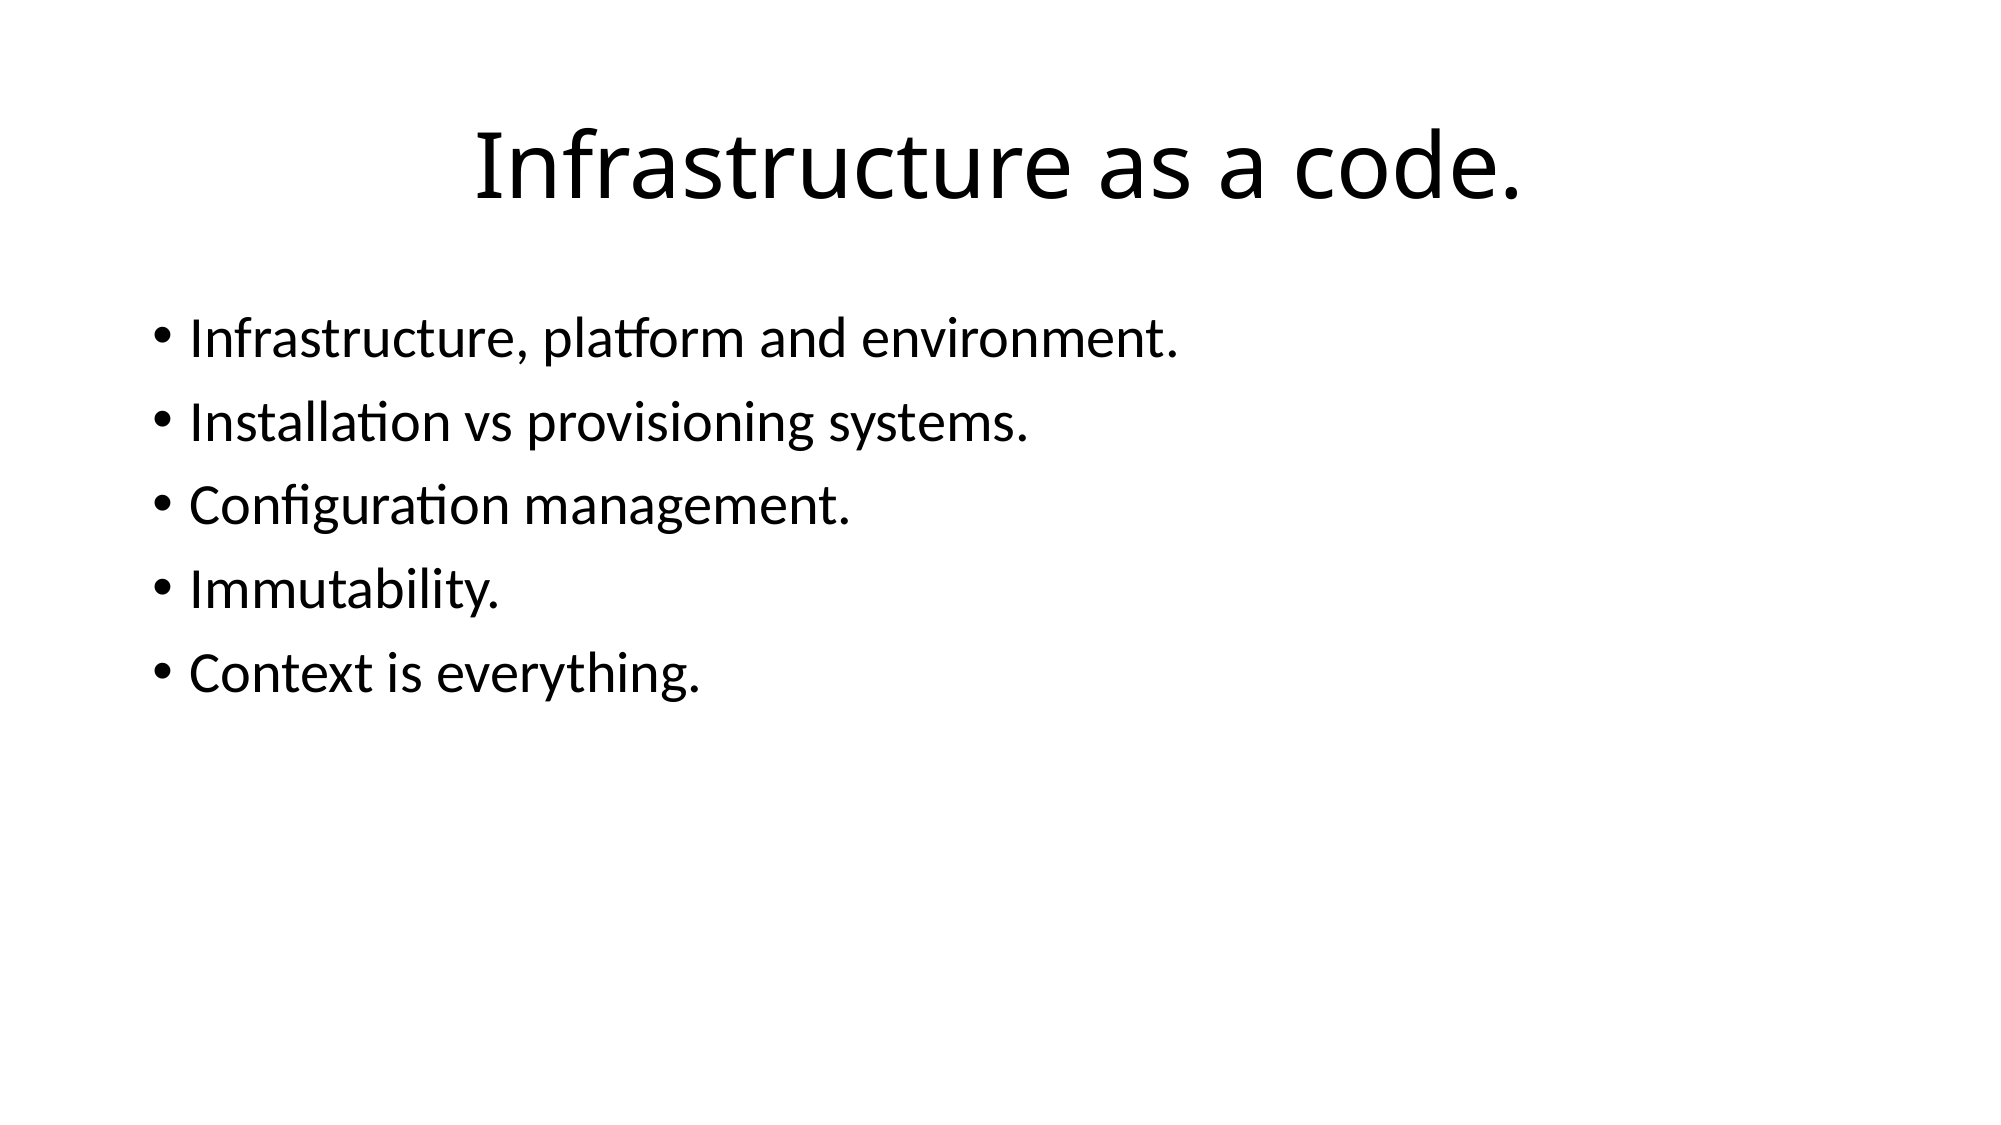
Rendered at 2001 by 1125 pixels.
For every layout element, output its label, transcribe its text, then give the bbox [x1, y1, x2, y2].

list Infrastructure, platform and environment. Installation vs provisioning systems. Configuration management. Immutability. Context is everything. [137, 299, 1863, 1014]
title Infrastructure as a code. [137, 59, 1863, 278]
